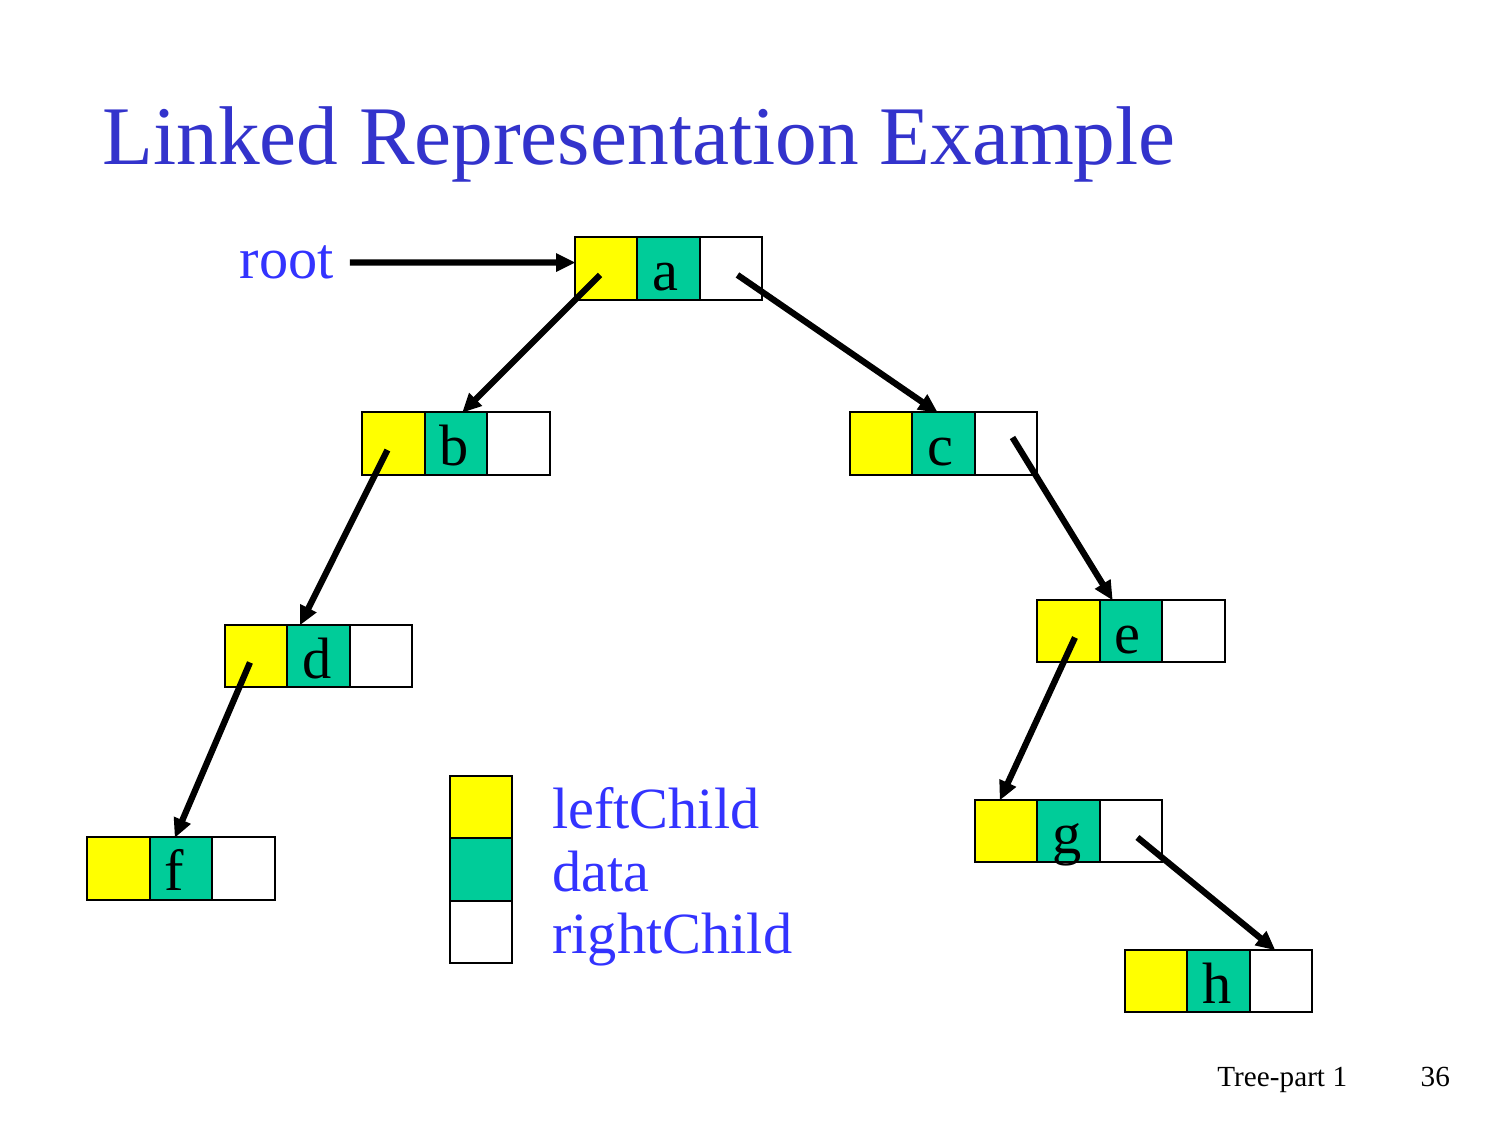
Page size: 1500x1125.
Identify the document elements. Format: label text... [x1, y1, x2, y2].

slide_number 36 [1362, 1049, 1466, 1125]
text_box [1124, 937, 1313, 1023]
text_box [449, 838, 513, 900]
text_box [349, 256, 569, 269]
text_box leftChild [537, 763, 975, 825]
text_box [362, 399, 551, 486]
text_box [849, 399, 1038, 486]
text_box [87, 824, 276, 911]
footer Tree-part 1 [887, 1049, 1362, 1125]
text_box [224, 612, 413, 698]
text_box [1037, 587, 1226, 673]
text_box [574, 224, 763, 311]
title Linked Representation Example [87, 37, 1363, 225]
text_box data [537, 825, 975, 888]
text_box [449, 900, 513, 964]
text_box root [224, 212, 375, 298]
text_box [449, 775, 513, 838]
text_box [974, 787, 1163, 873]
text_box rightChild [537, 888, 975, 973]
